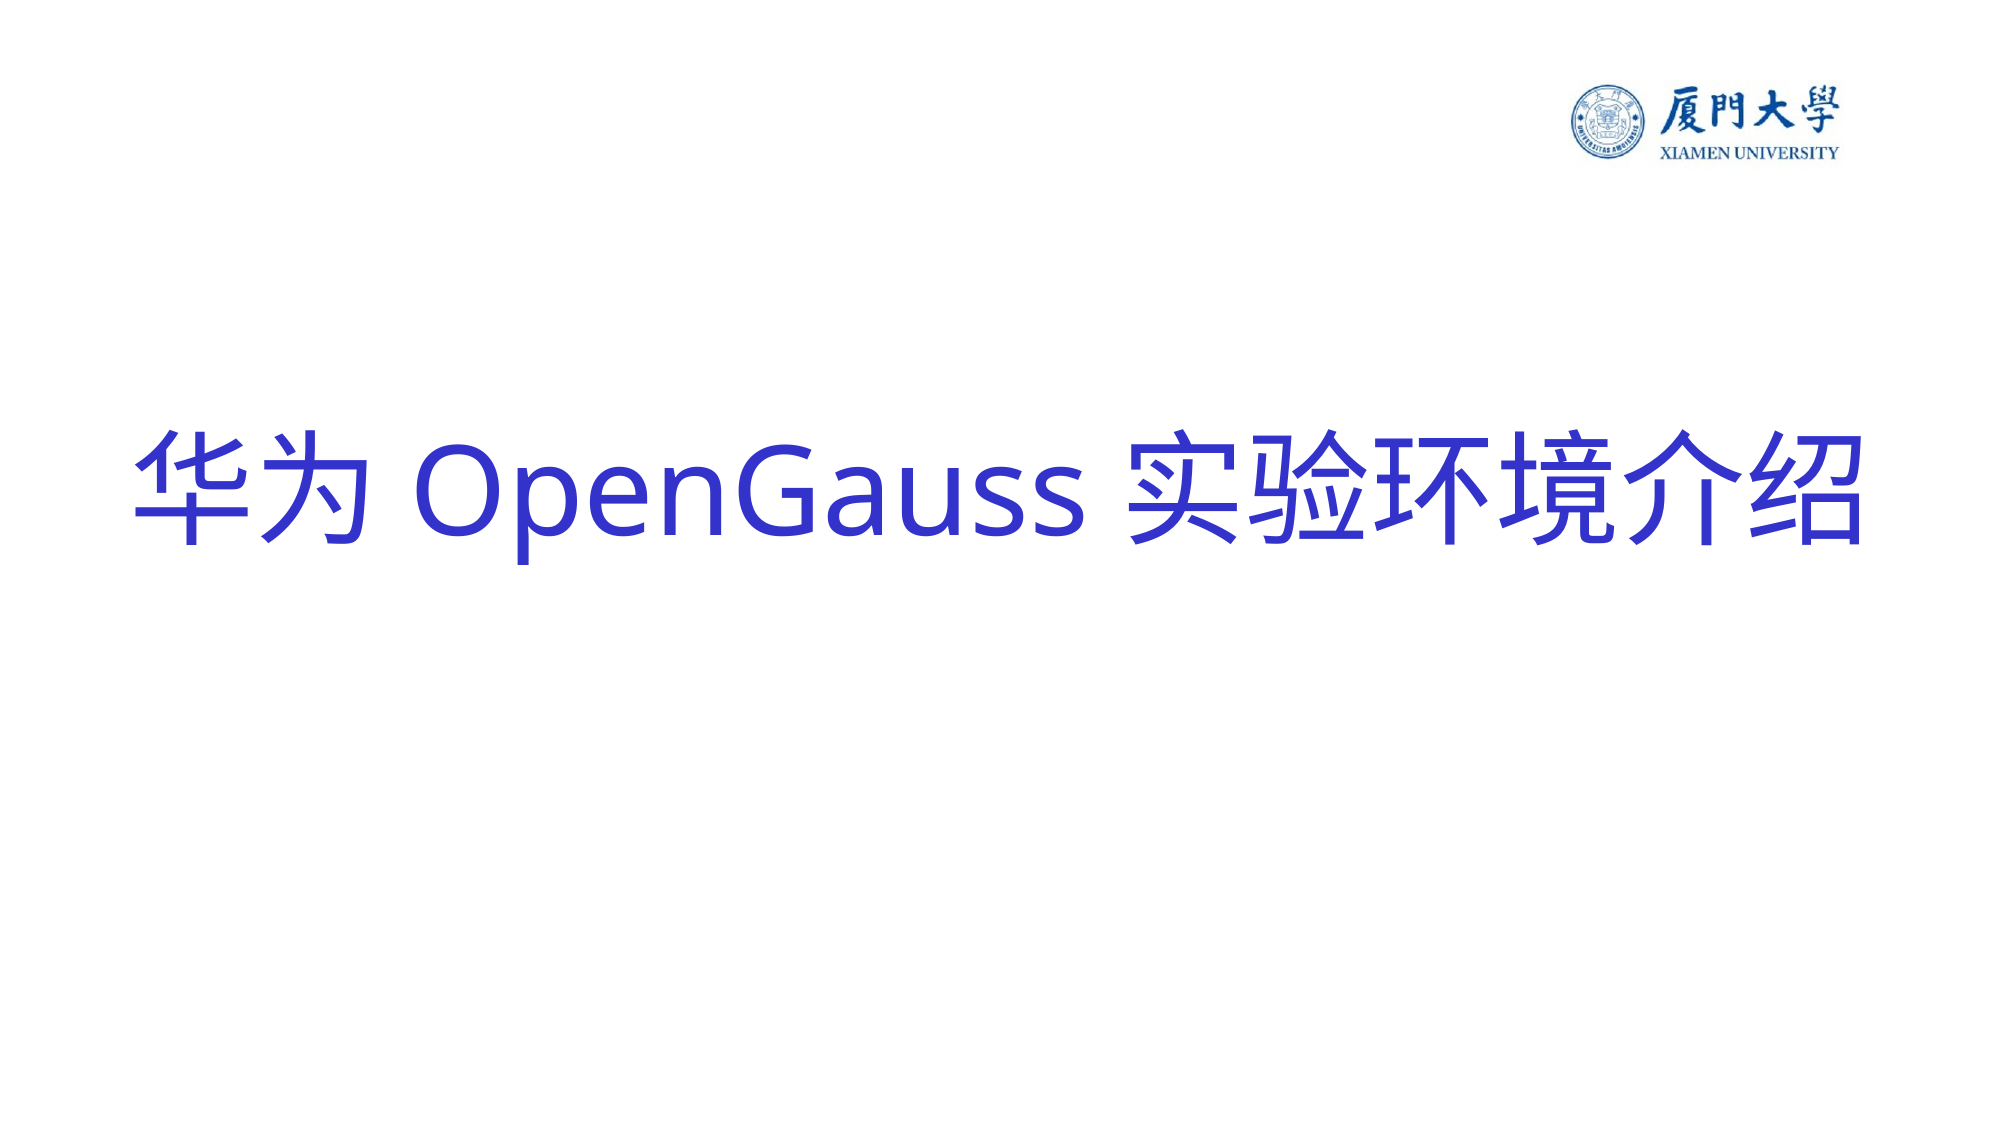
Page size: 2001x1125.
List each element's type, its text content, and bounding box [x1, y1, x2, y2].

title 华为OpenGauss实验环境介绍 [0, 309, 2000, 682]
picture [1568, 80, 1846, 169]
